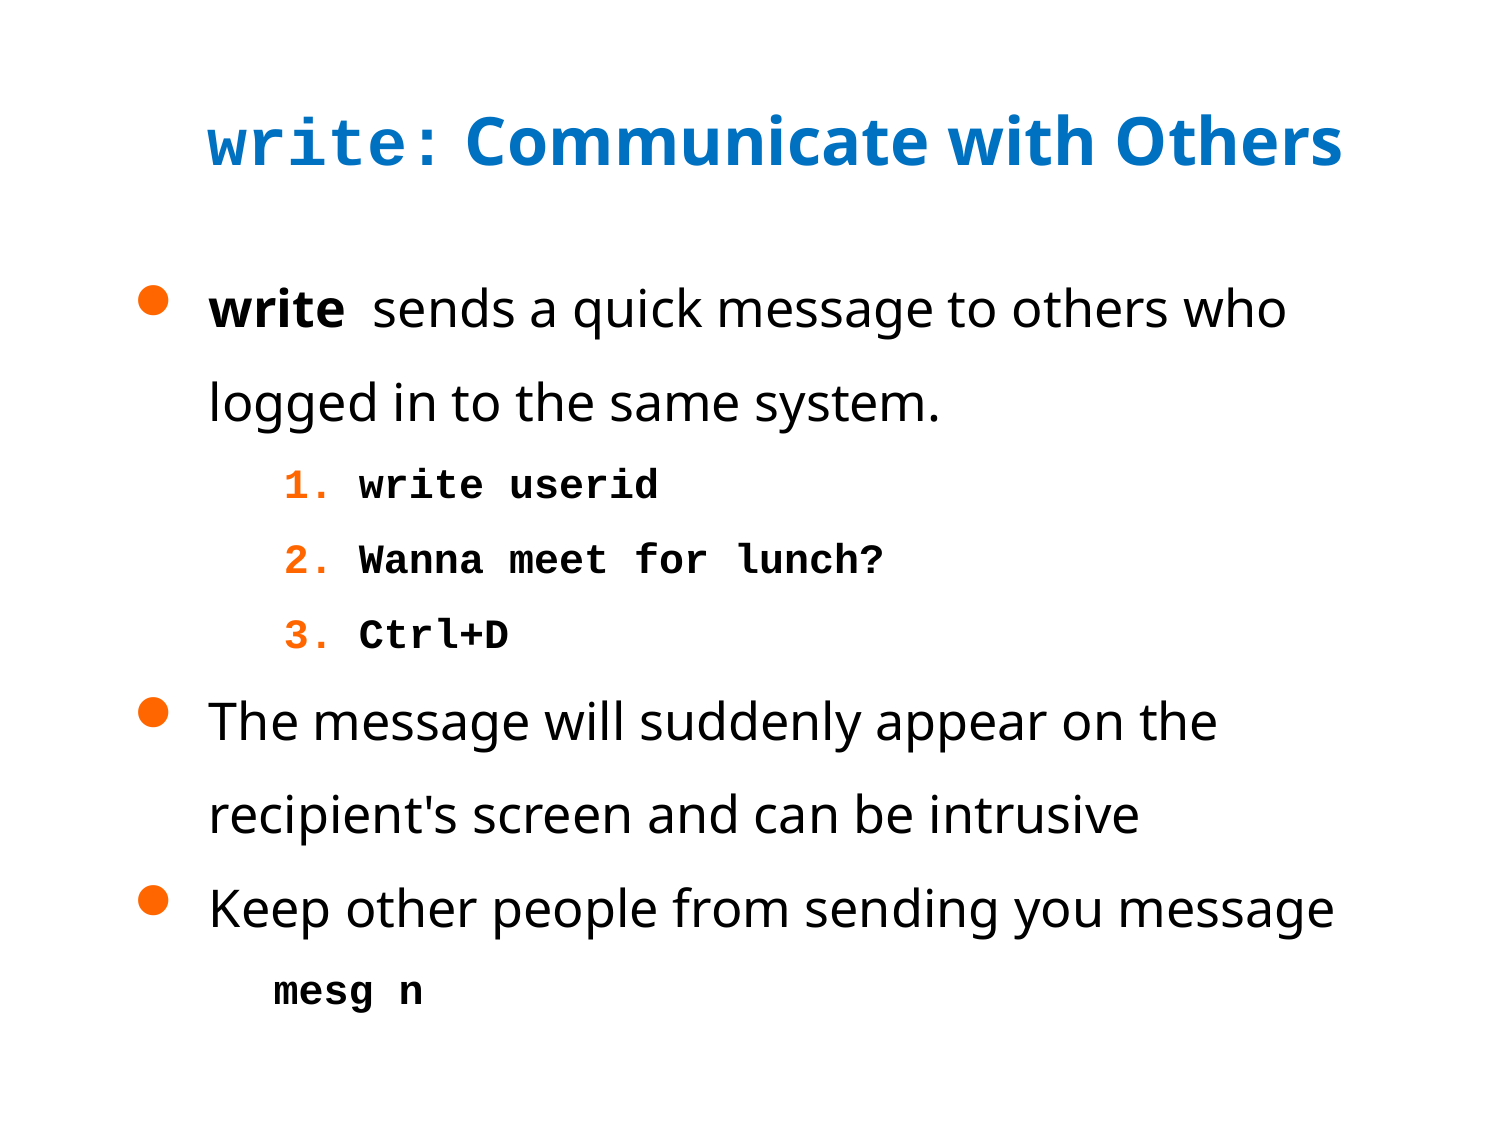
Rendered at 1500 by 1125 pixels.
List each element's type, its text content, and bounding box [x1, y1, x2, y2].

text_box write sends a quick message to others who logged in to the same system. write userid Wanna meet for lunch? Ctrl+D The message will suddenly appear on the recipient's screen and can be intrusive Keep other people from sending you message mesg n [119, 237, 1421, 1021]
title write: Communicate with Others [74, 44, 1478, 233]
